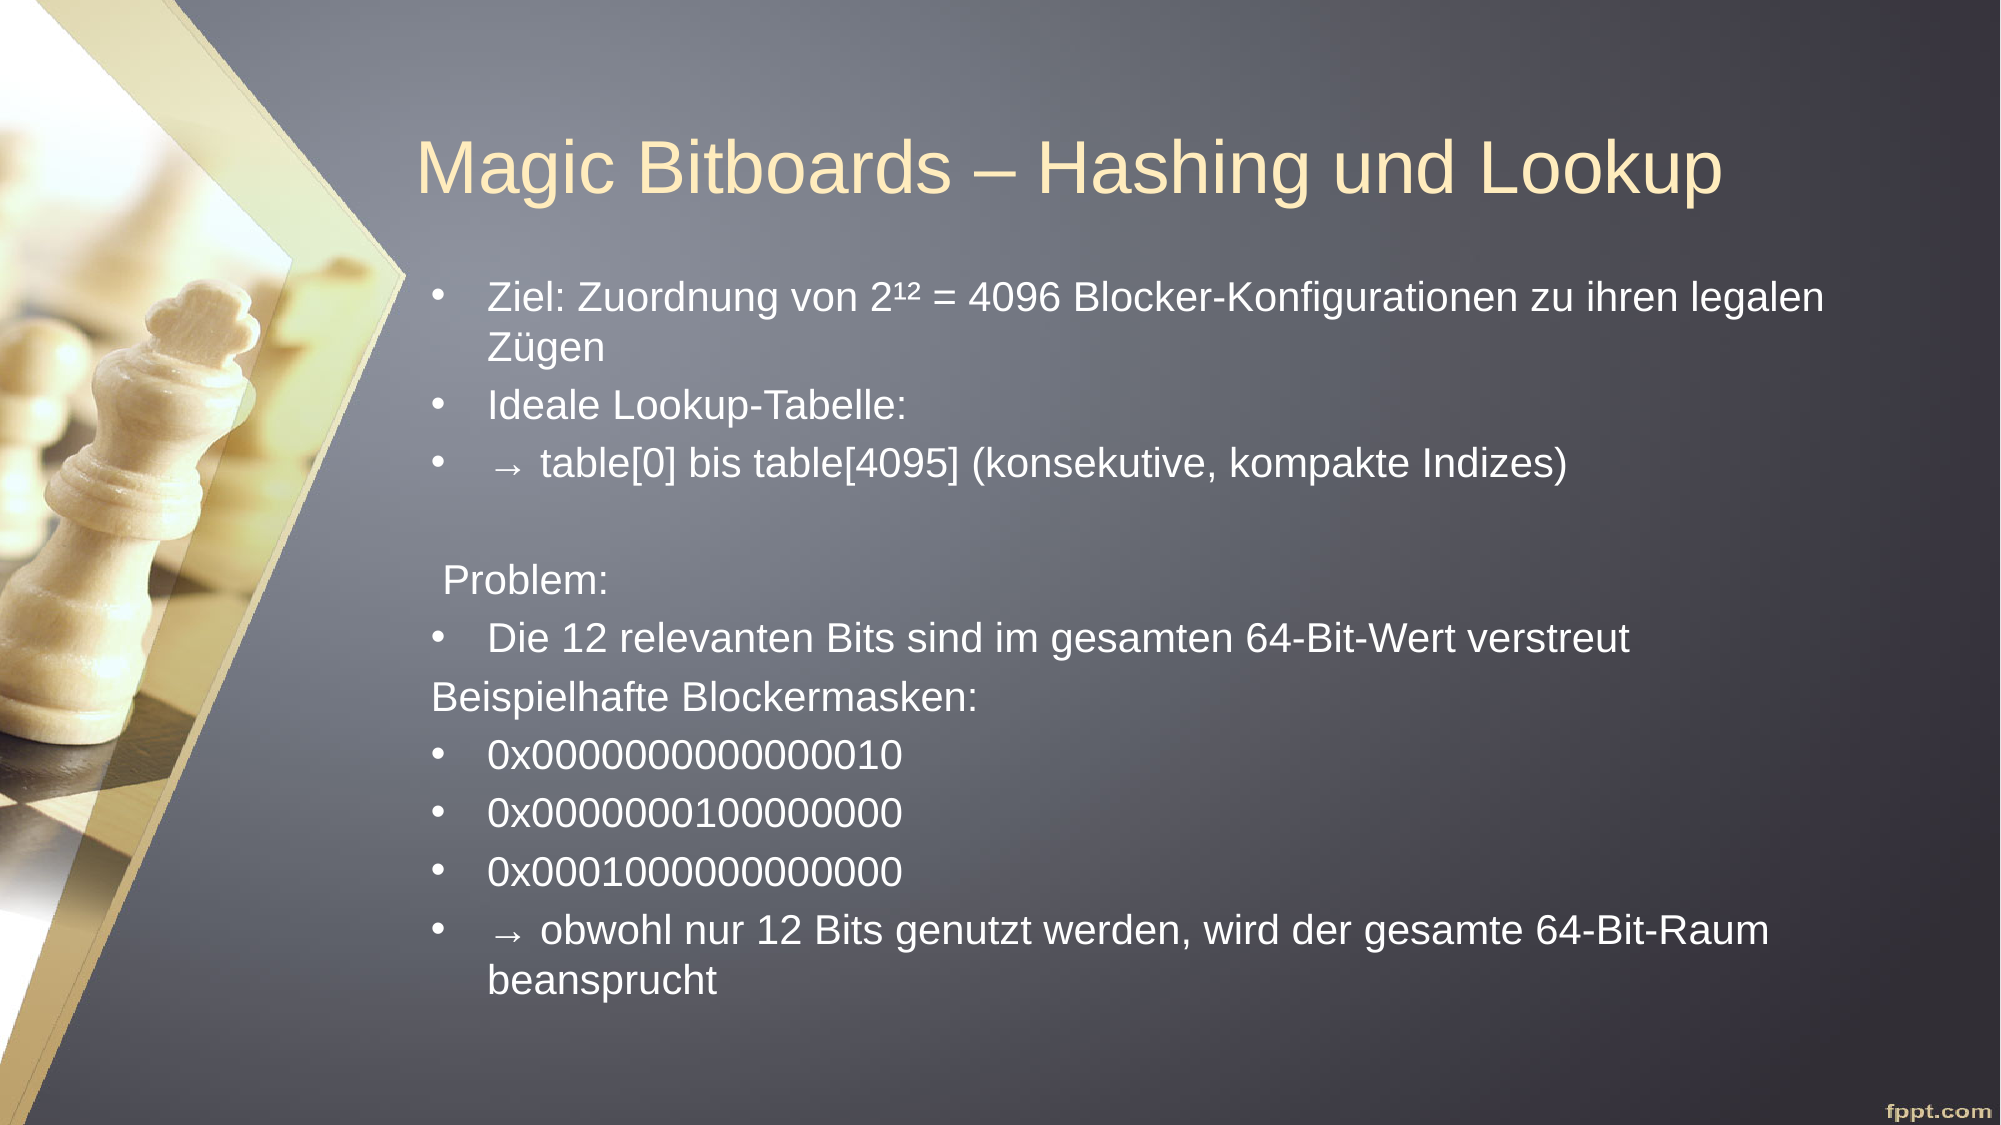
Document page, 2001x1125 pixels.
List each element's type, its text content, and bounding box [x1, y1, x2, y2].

title Magic Bitboards – Hashing und Lookup [400, 70, 1936, 258]
list Ziel: Zuordnung von 2¹² = 4096 Blocker-Konfigurationen zu ihren legalen Zügen Ideale Lookup-Tabelle: → table[0] bis table[4095] (konsekutive, kompakte Indizes) Problem: Die 12 relevanten Bits sind im gesamten 64-Bit-Wert verstreut Beispielhafte Blockermasken: 0x0000000000000010 0x0000000100000000 0x0001000000000000 → obwohl nur 12 Bits genutzt werden, wird der gesamte 64-Bit-Raum beansprucht [415, 261, 1951, 964]
picture [0, 0, 2001, 1125]
